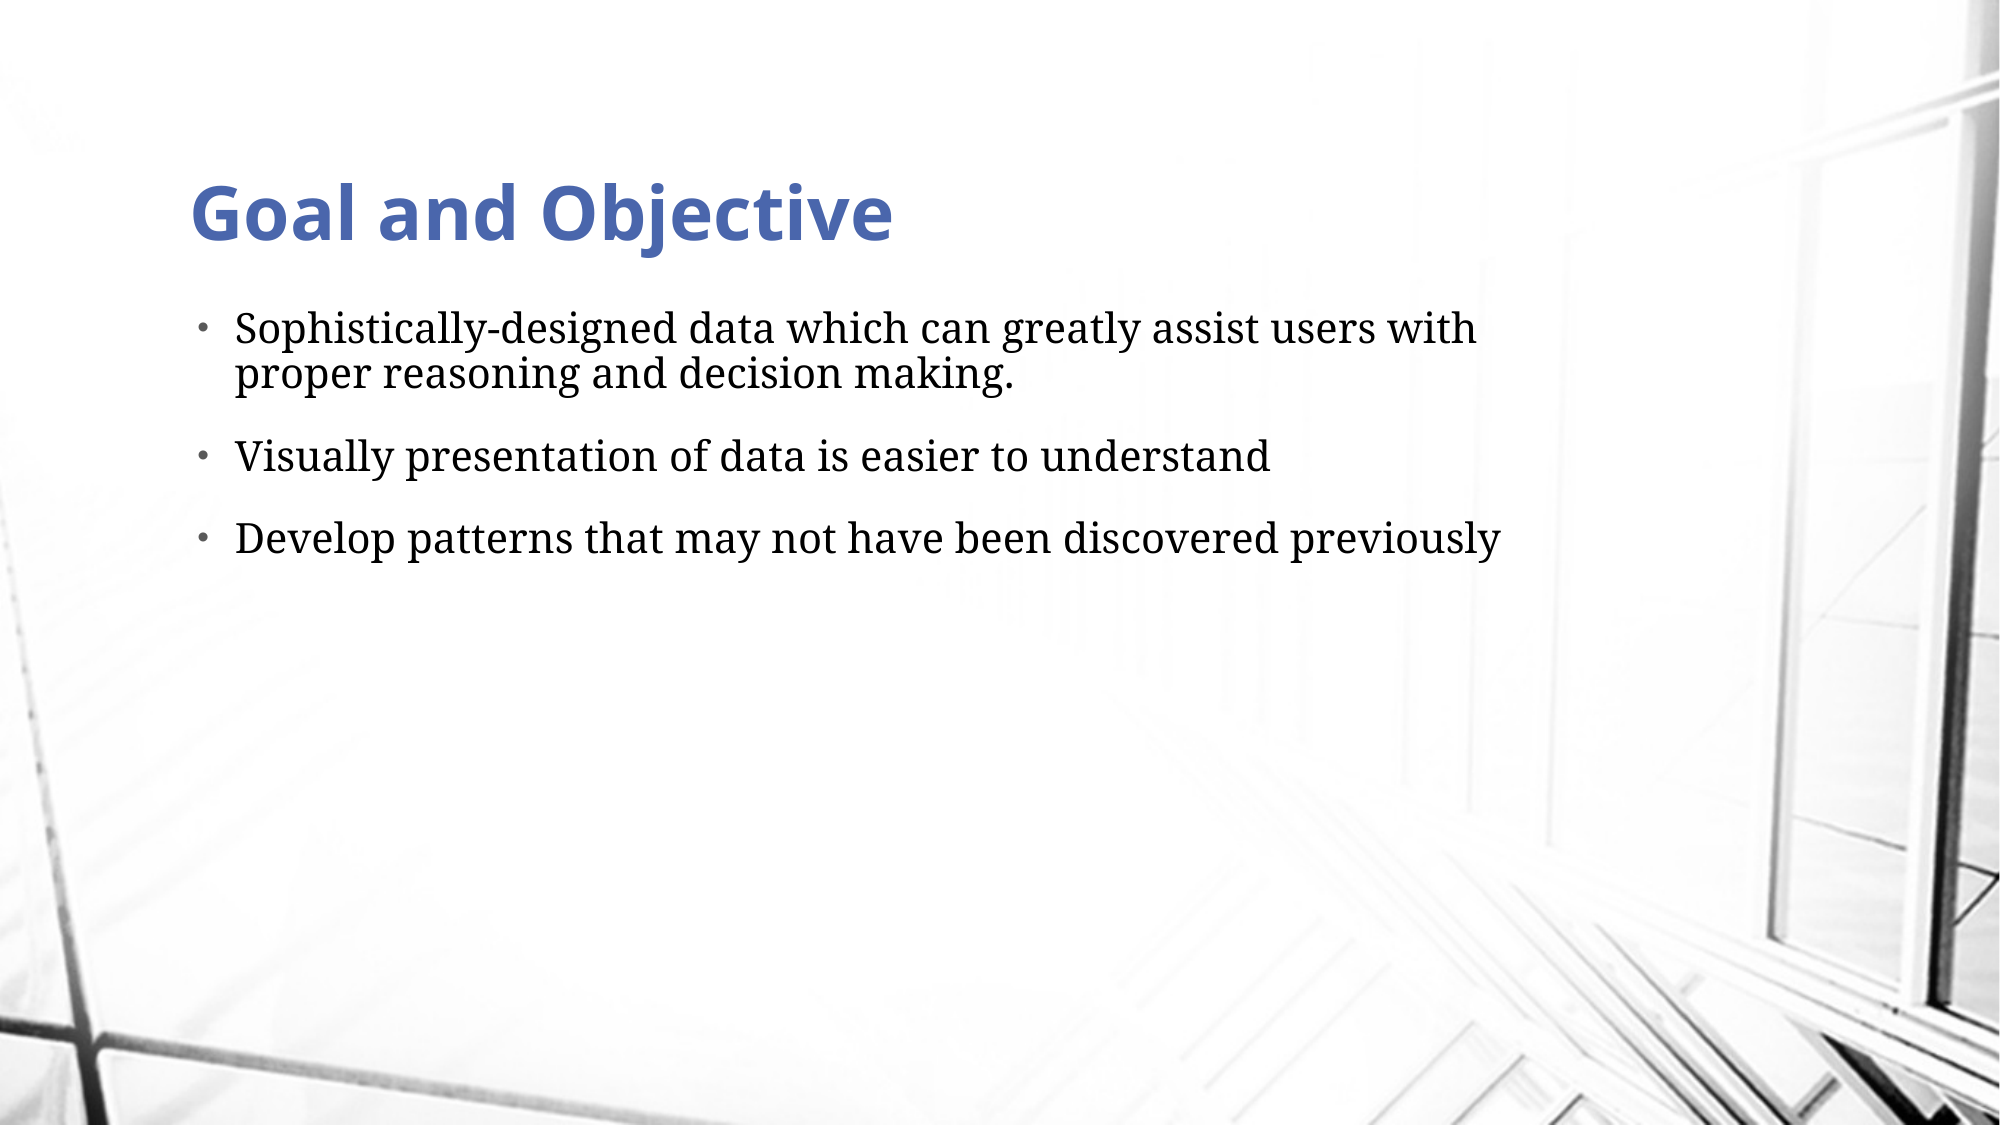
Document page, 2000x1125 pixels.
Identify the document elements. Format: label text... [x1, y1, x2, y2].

title Goal and Objective [174, 87, 1600, 263]
picture [0, 0, 2000, 1125]
list Sophistically-designed data which can greatly assist users with proper reasoning and decision making. Visually presentation of data is easier to understand Develop patterns that may not have been discovered previously [174, 299, 1600, 988]
